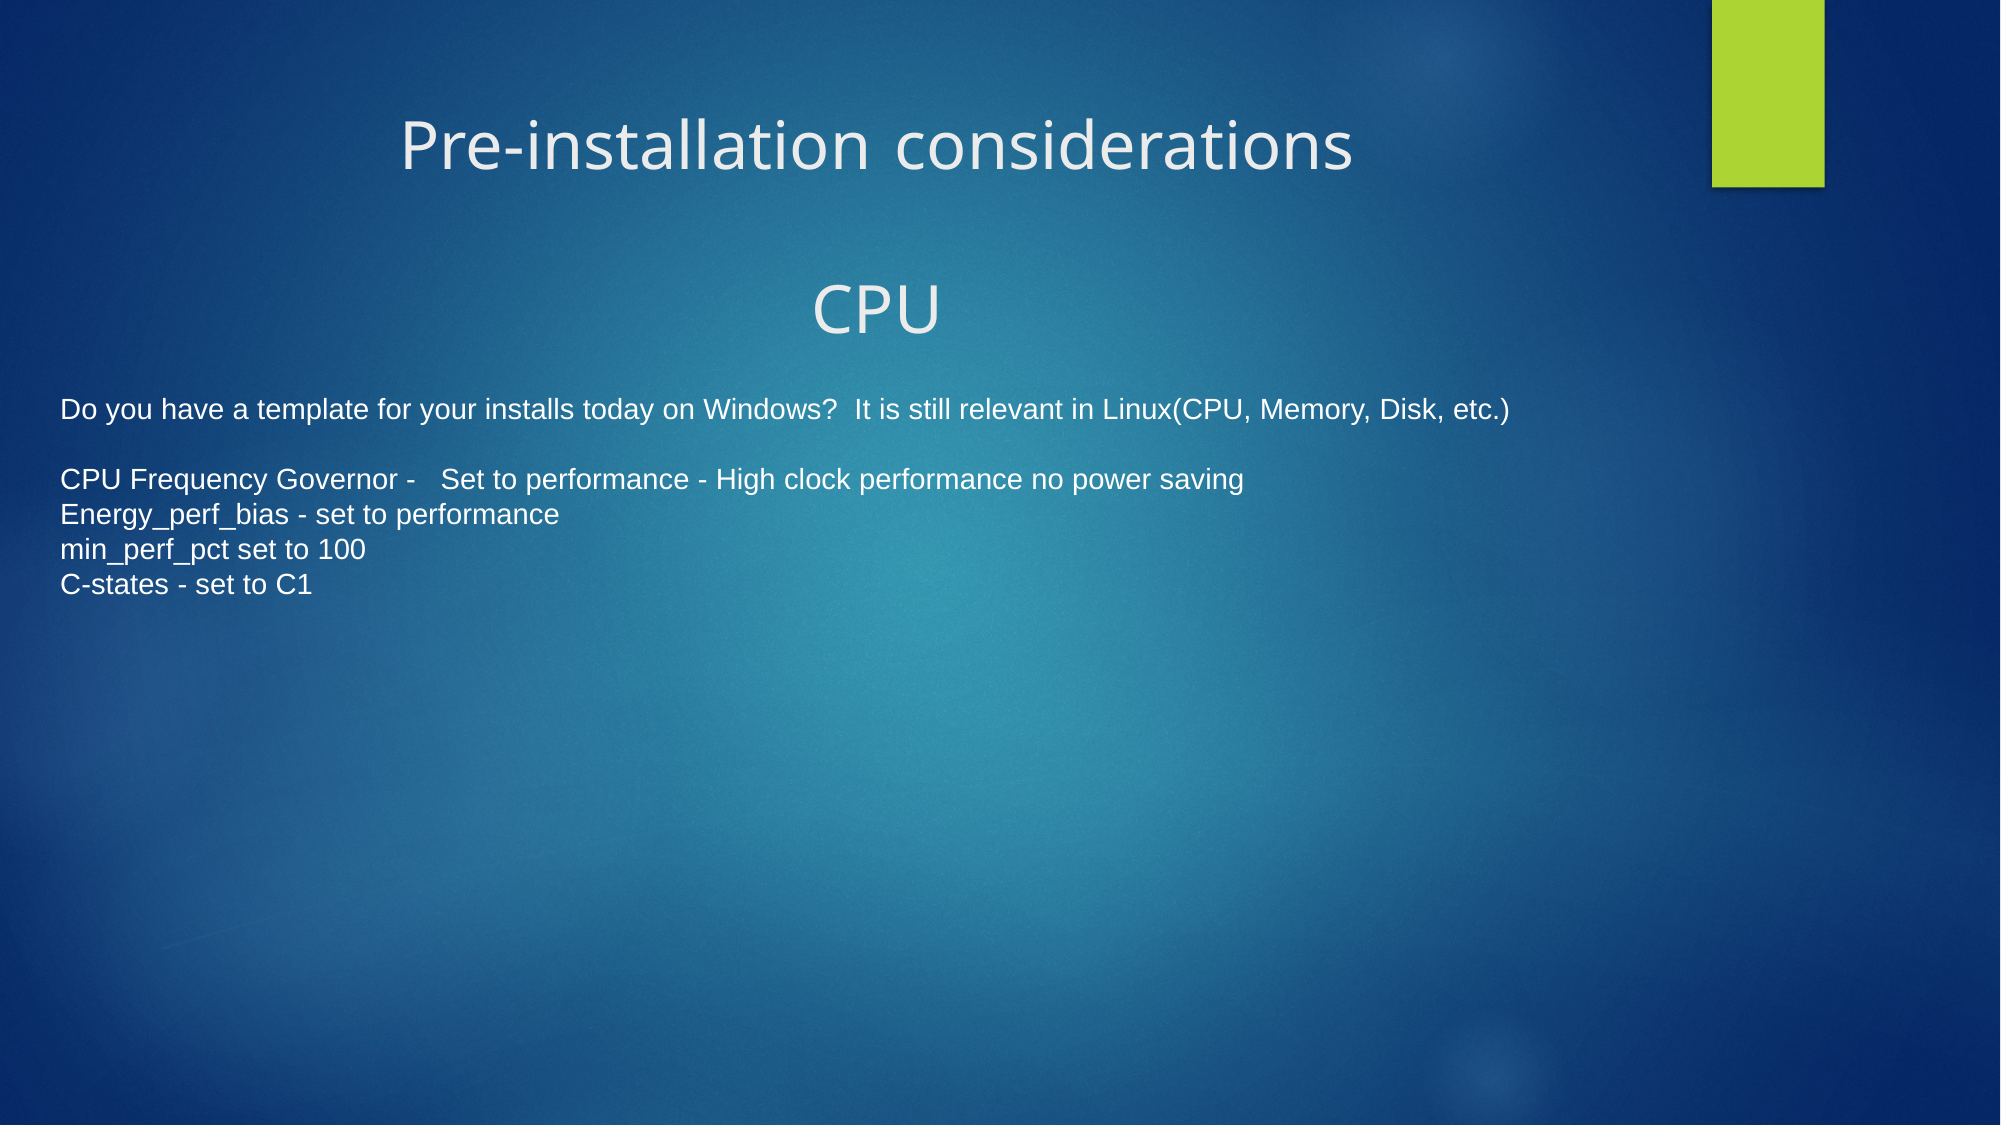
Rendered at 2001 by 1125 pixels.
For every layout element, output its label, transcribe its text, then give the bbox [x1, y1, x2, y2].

text_box Do you have a template for your installs today on Windows? It is still relevant in Linux(CPU, Memory, Disk, etc.) CPU Frequency Governor - Set to performance - High clock performance no power saving Energy_perf_bias - set to performance min_perf_pct set to 100 C-states - set to C1 [45, 383, 1955, 608]
picture [0, 0, 2001, 1125]
title Pre-installation considerations CPU [106, 74, 1649, 355]
